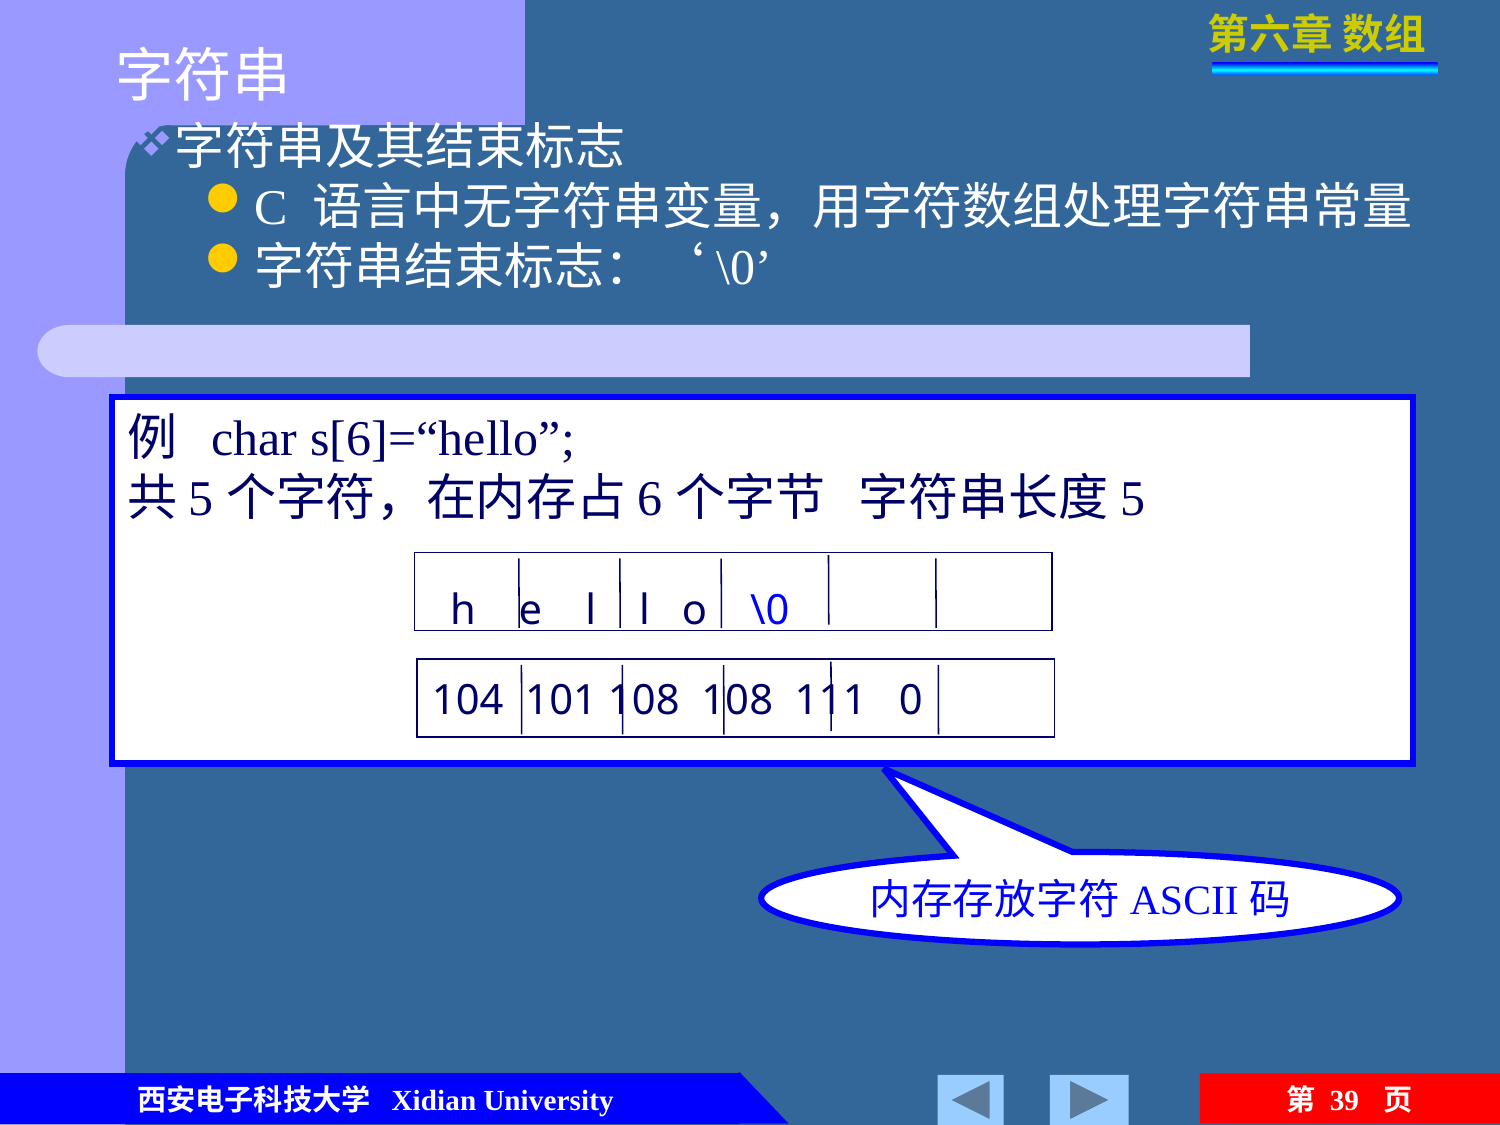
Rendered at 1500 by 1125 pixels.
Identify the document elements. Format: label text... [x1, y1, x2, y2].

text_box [1187, 0, 1447, 76]
text_box 内存存放字符ASCII码 [761, 768, 1400, 945]
text_box 字符串及其结束标志 C 语言中无字符串变量，用字符数组处理字符串常量 字符串结束标志：‘\0’ [0, 46, 1471, 313]
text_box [414, 552, 1053, 631]
text_box 字符串 [100, 63, 1414, 117]
text_box 例 char s[6]=“hello”; 共5个字符，在内存占6个字节 字符串长度5 [112, 397, 1414, 764]
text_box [416, 658, 1055, 738]
